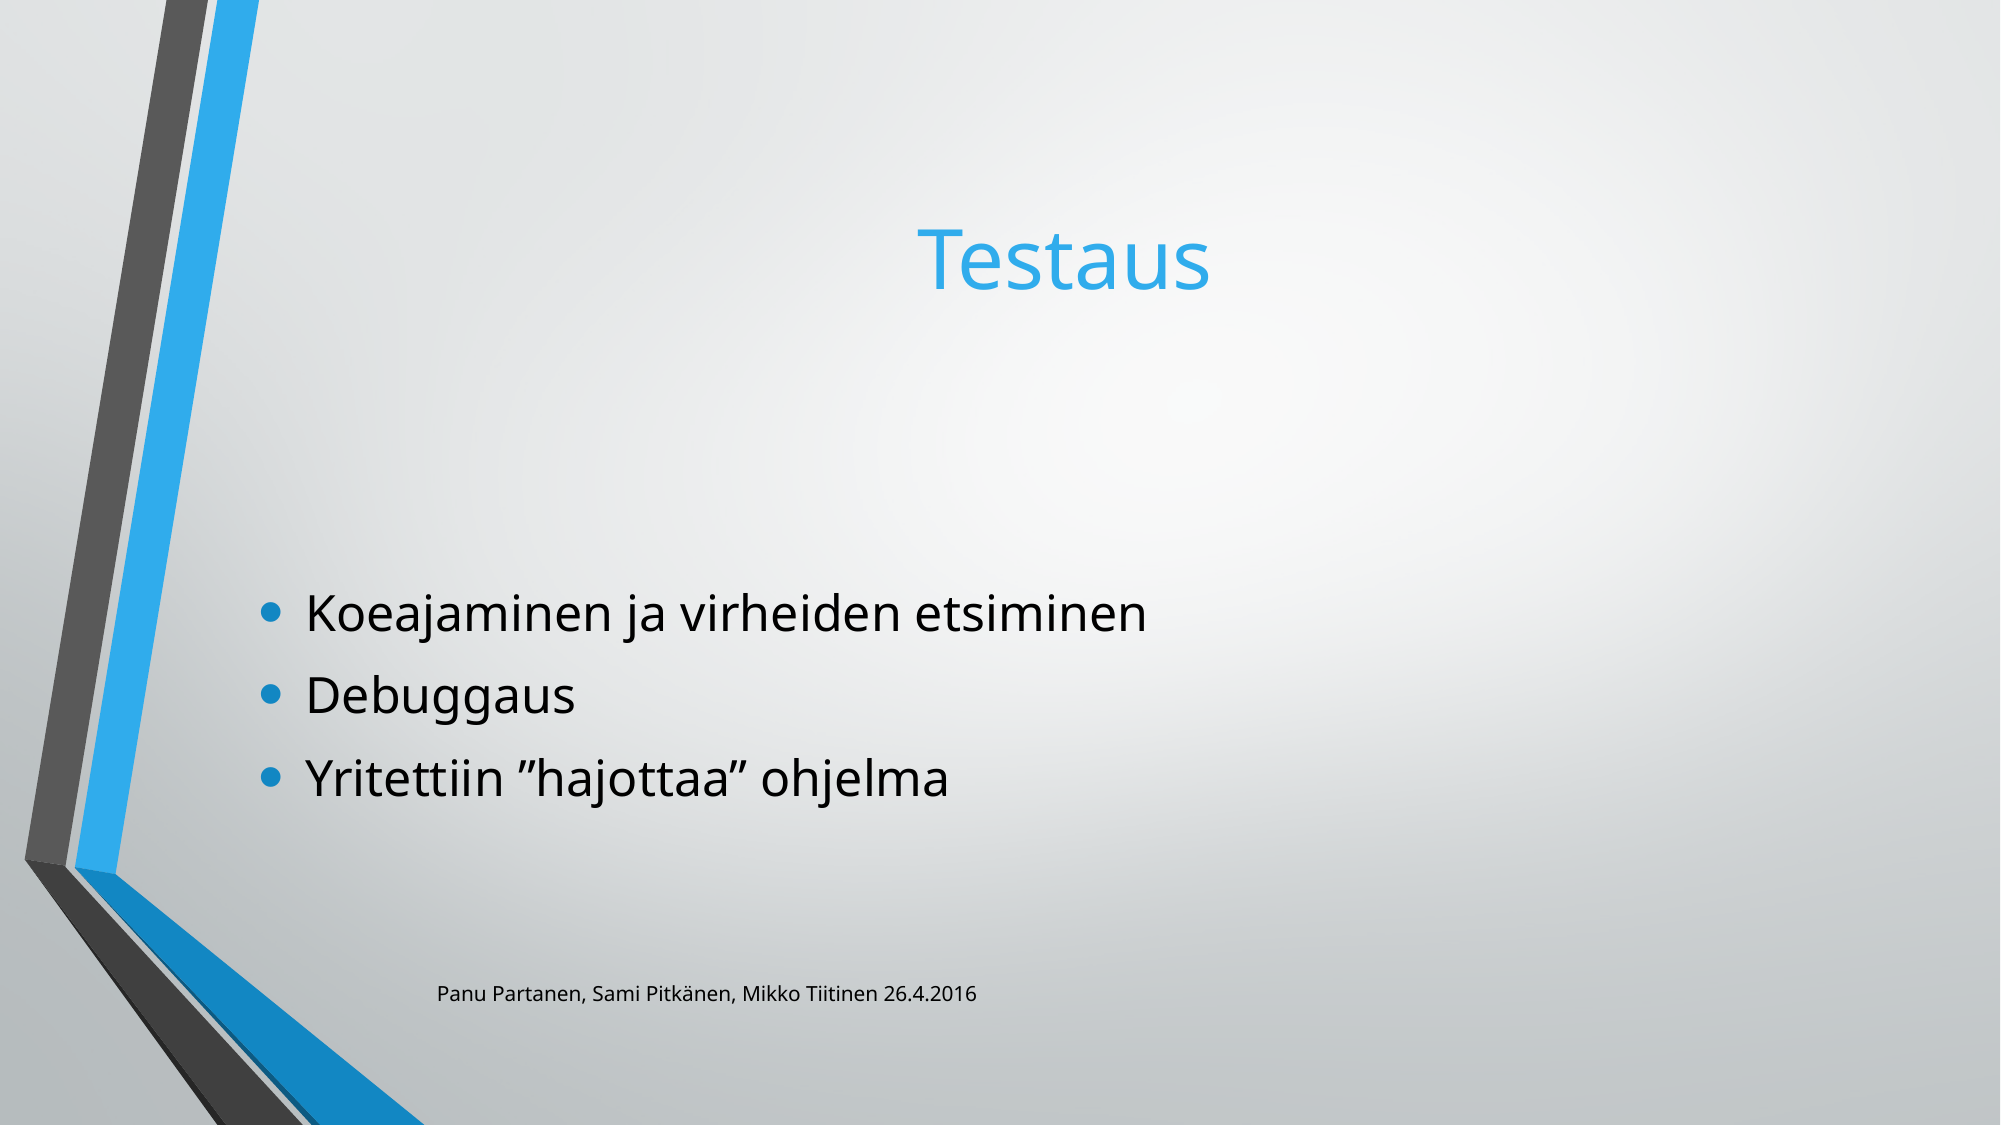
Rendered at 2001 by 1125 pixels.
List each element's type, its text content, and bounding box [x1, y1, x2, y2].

footer Panu Partanen, Sami Pitkänen, Mikko Tiitinen 26.4.2016 [421, 965, 1584, 1025]
list Koeajaminen ja virheiden etsiminen Debuggaus Yritettiin ”hajottaa” ohjelma [243, 437, 1887, 950]
title Testaus [243, 112, 1887, 400]
